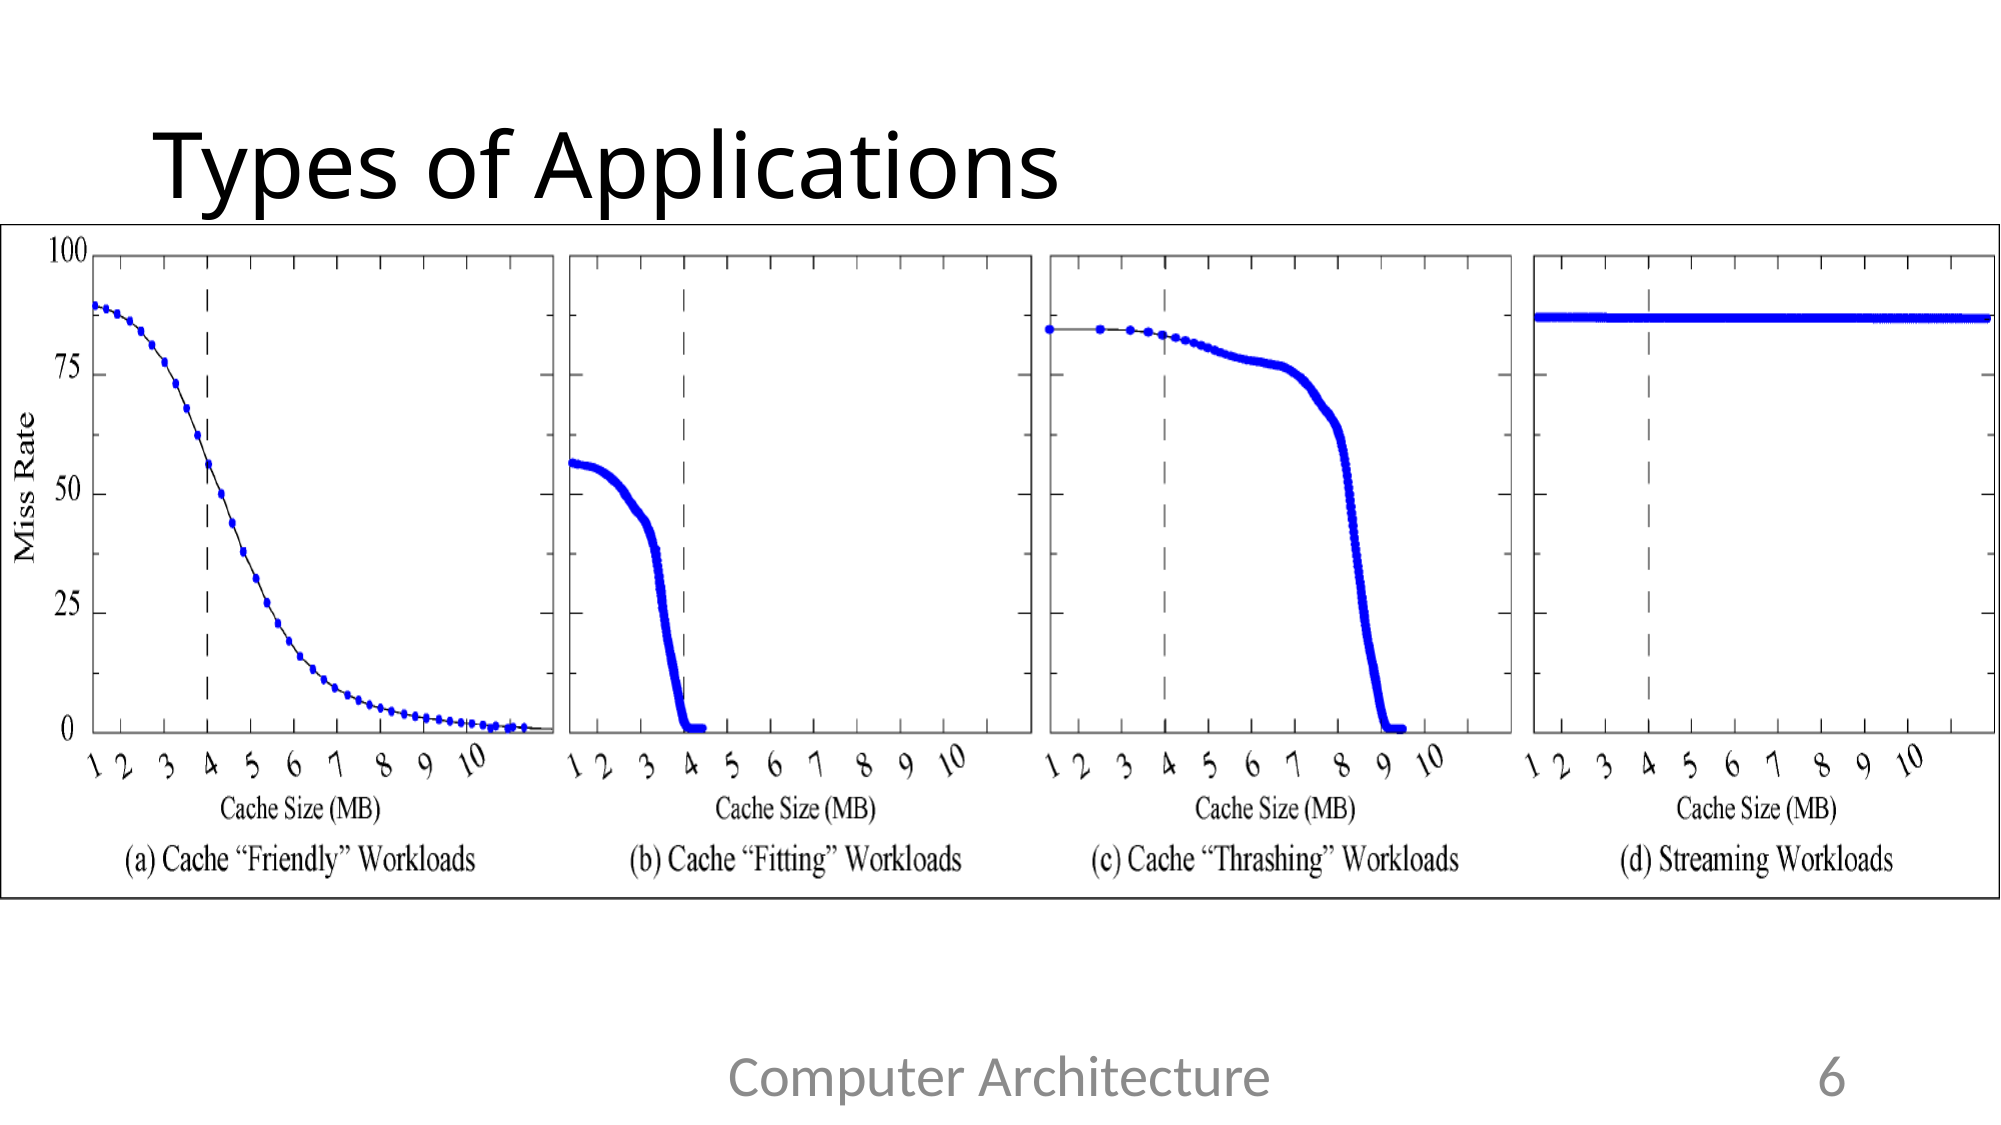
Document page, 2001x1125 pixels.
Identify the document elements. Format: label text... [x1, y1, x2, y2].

slide_number 6 [1412, 1042, 1863, 1103]
picture [0, 224, 2000, 900]
title Types of Applications [137, 59, 1863, 224]
footer Computer Architecture [662, 1042, 1338, 1103]
